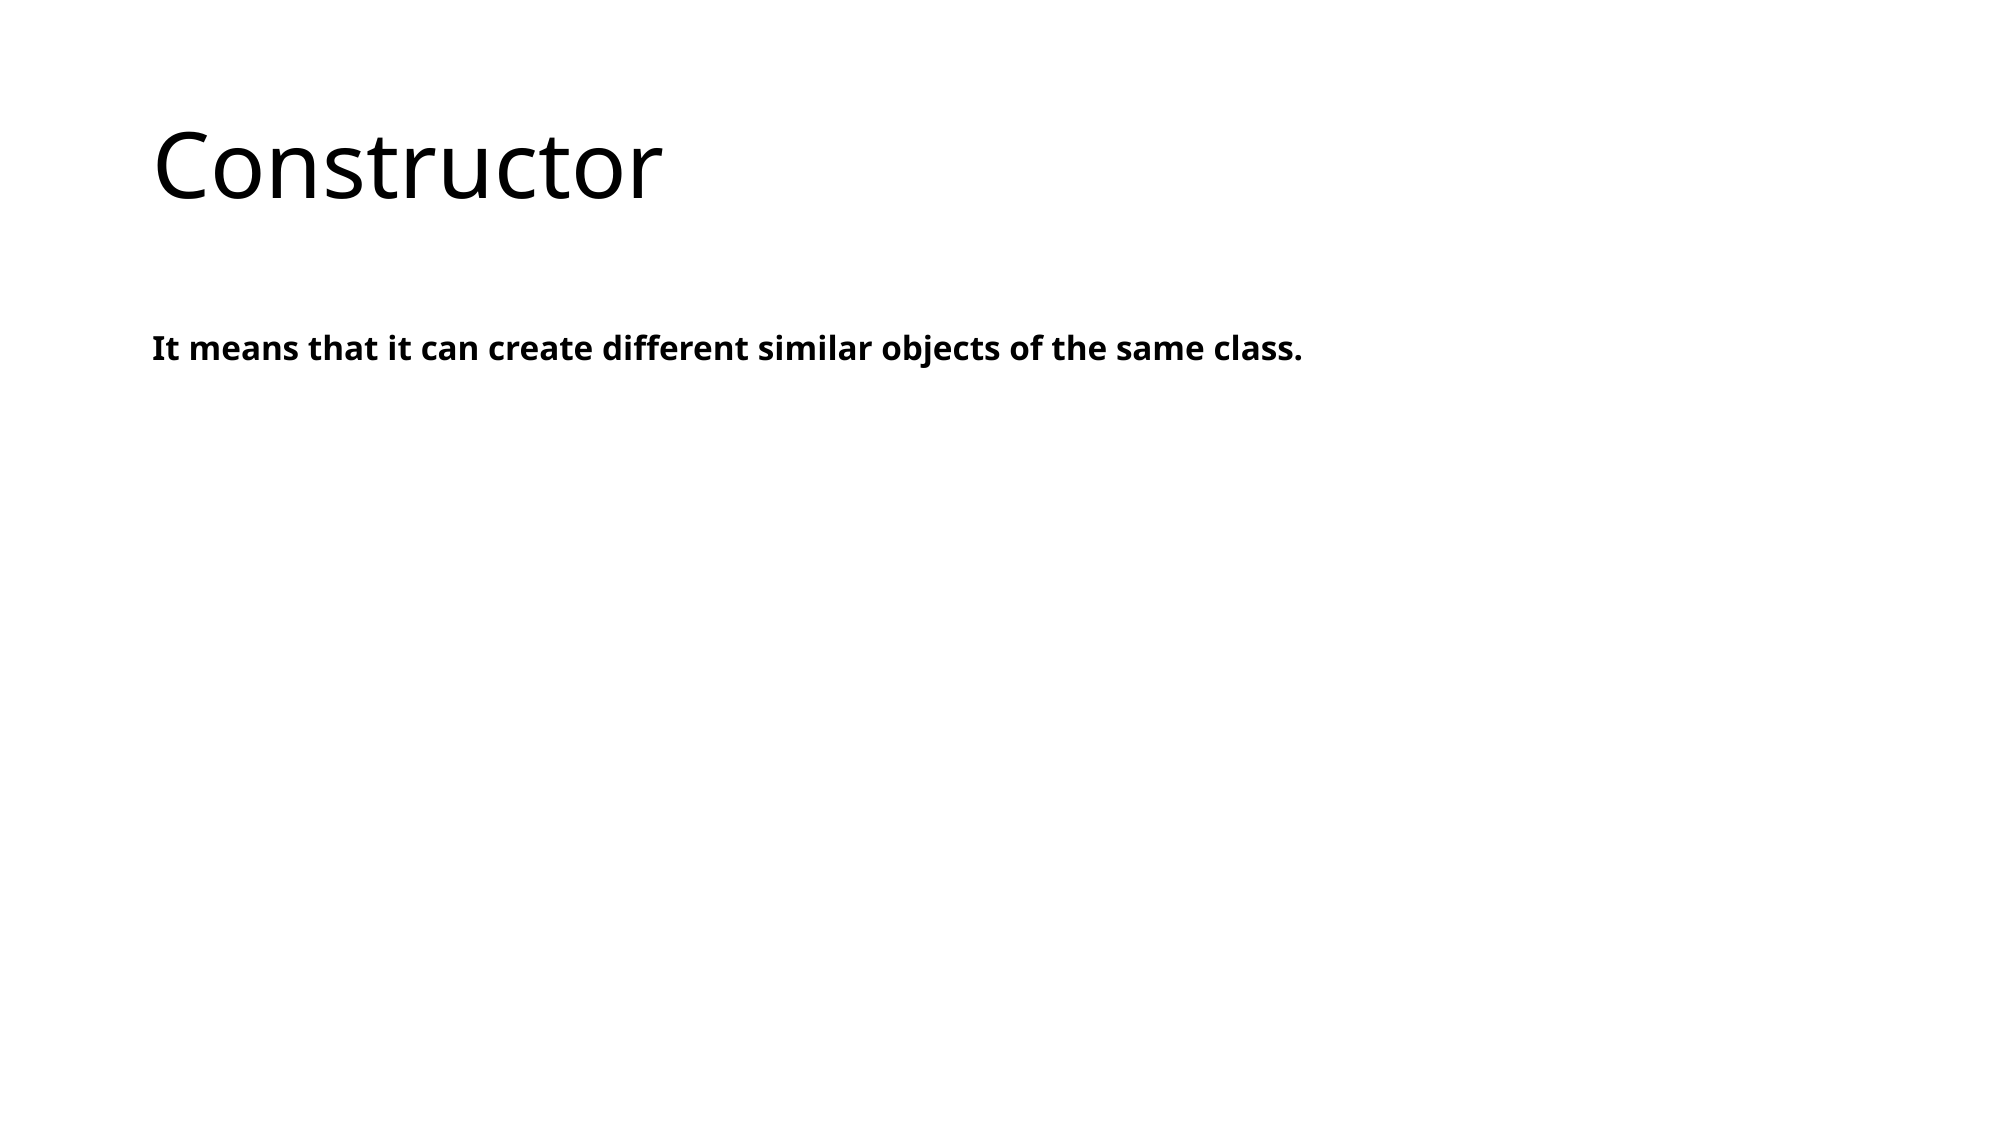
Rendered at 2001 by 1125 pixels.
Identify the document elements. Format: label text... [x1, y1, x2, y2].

list It means that it can create different similar objects of the same class. [137, 299, 1863, 1013]
title Constructor [137, 59, 1863, 278]
